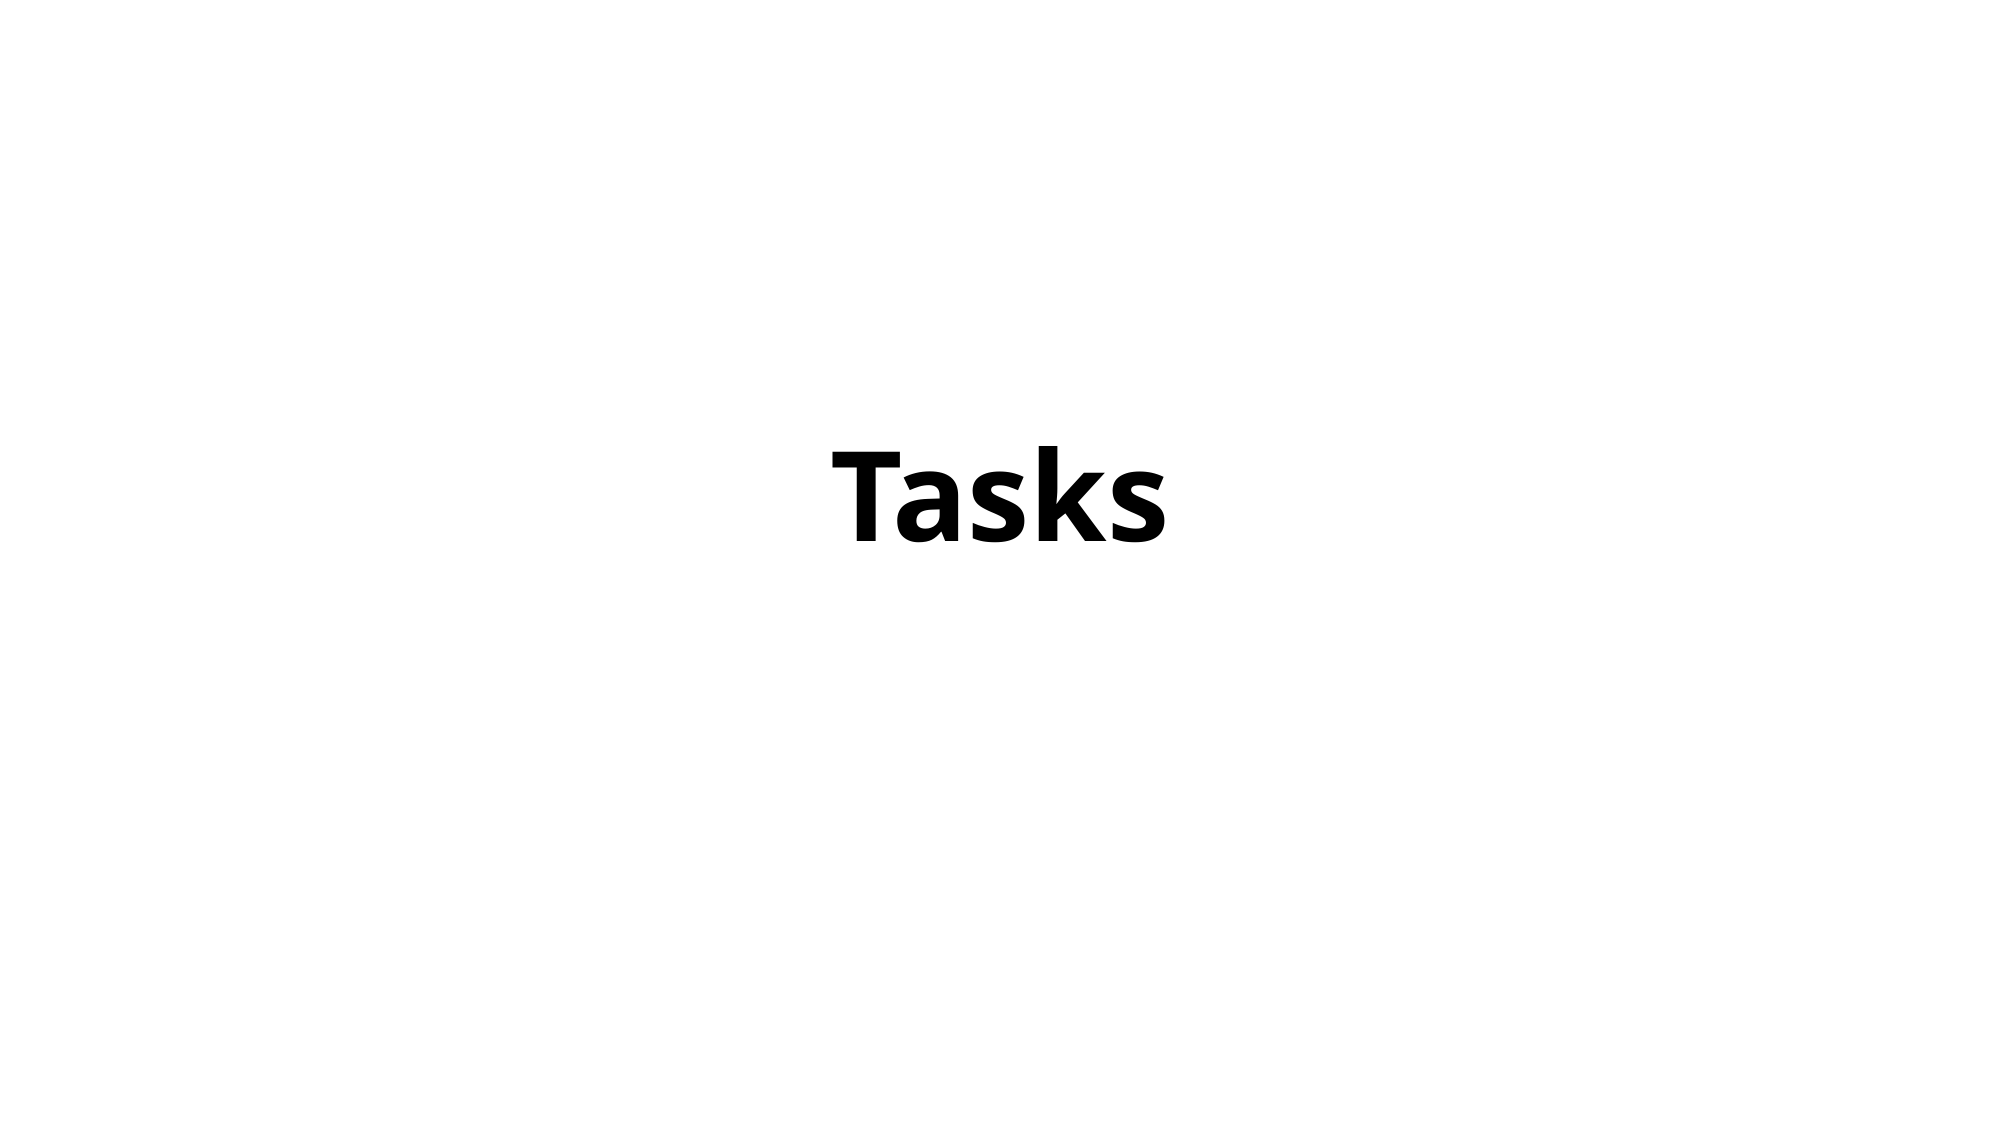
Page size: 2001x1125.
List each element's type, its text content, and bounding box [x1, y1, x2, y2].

title Tasks [249, 184, 1750, 576]
